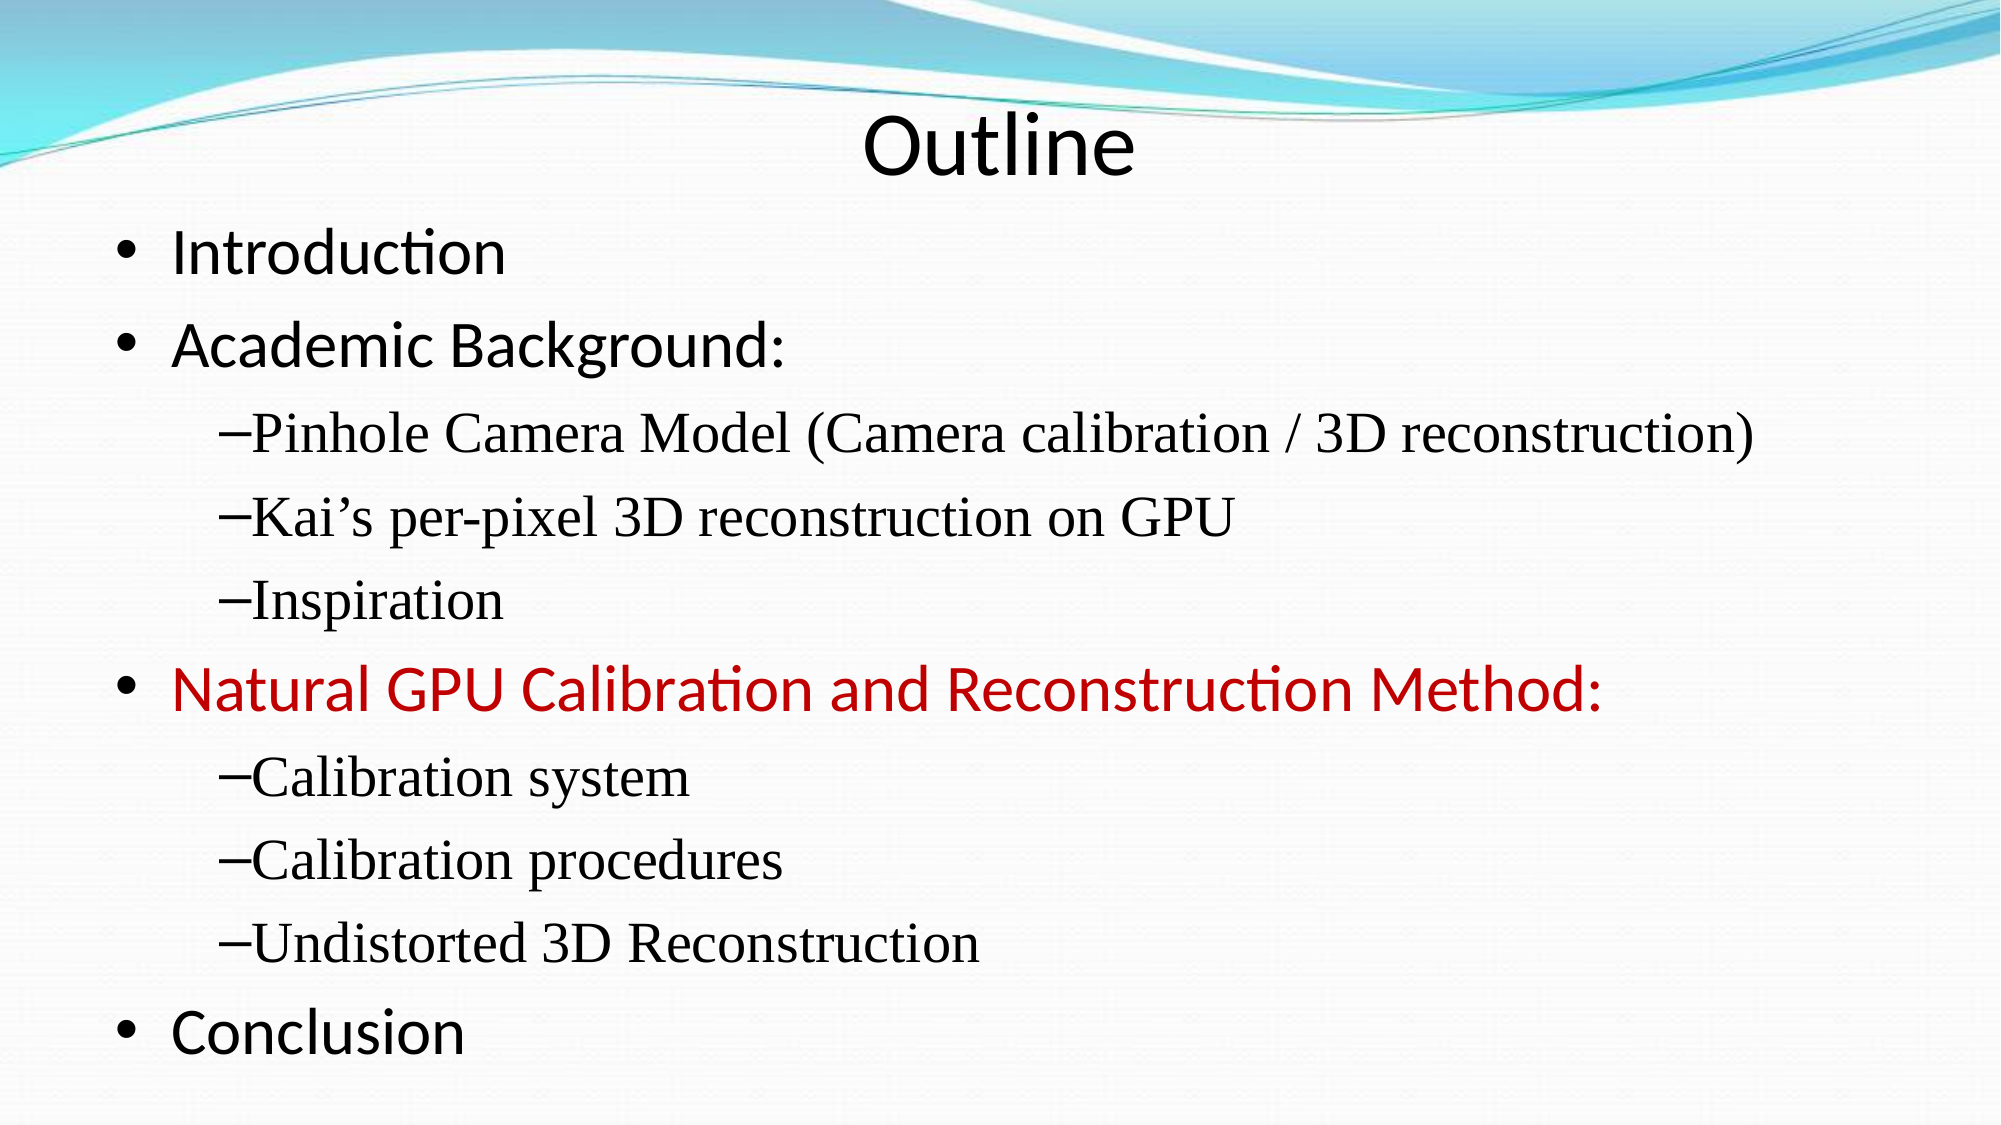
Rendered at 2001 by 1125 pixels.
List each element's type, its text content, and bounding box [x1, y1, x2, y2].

picture [0, 0, 2001, 1125]
list Introduction Academic Background: Pinhole Camera Model (Camera calibration / 3D reconstruction) Kai’s per-pixel 3D reconstruction on GPU Inspiration Natural GPU Calibration and Reconstruction Method: Calibration system Calibration procedures Undistorted 3D Reconstruction Conclusion [99, 200, 1900, 1085]
title Outline [99, 45, 1900, 200]
